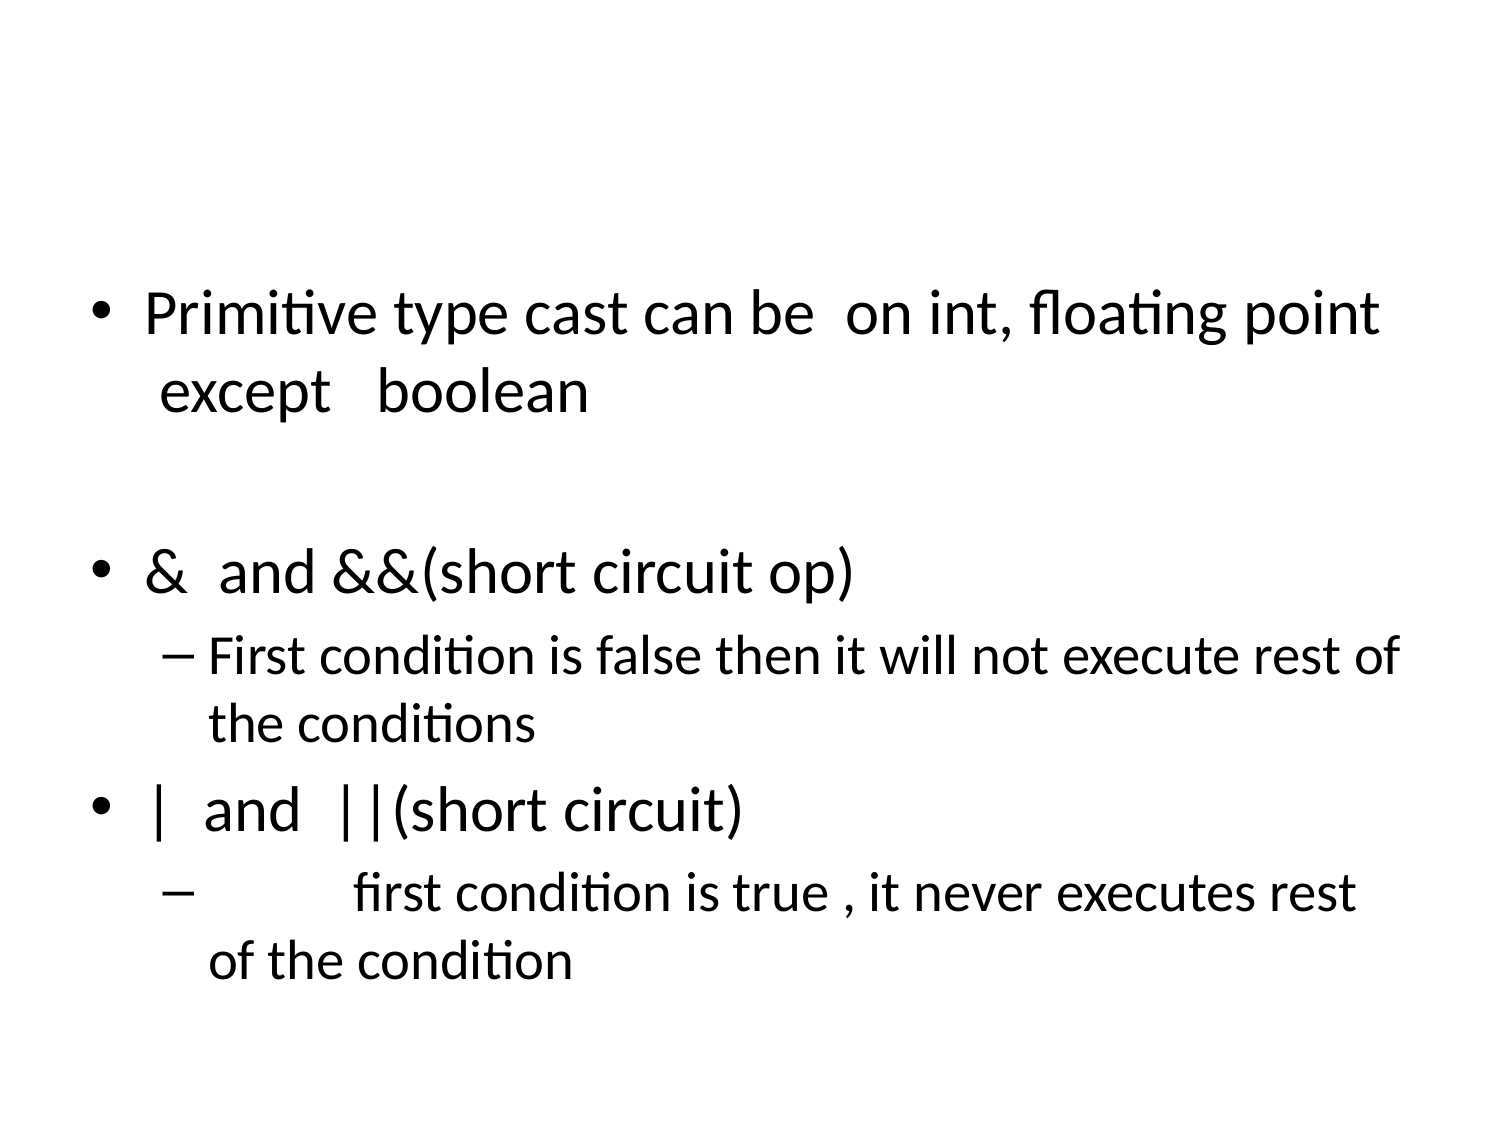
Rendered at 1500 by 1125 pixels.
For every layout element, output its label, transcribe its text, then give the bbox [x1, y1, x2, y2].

list Primitive type cast can be on int, floating point except boolean & and &&(short circuit op) First condition is false then it will not execute rest of the conditions | and ||(short circuit) first condition is true , it never executes rest of the condition [75, 262, 1425, 1005]
